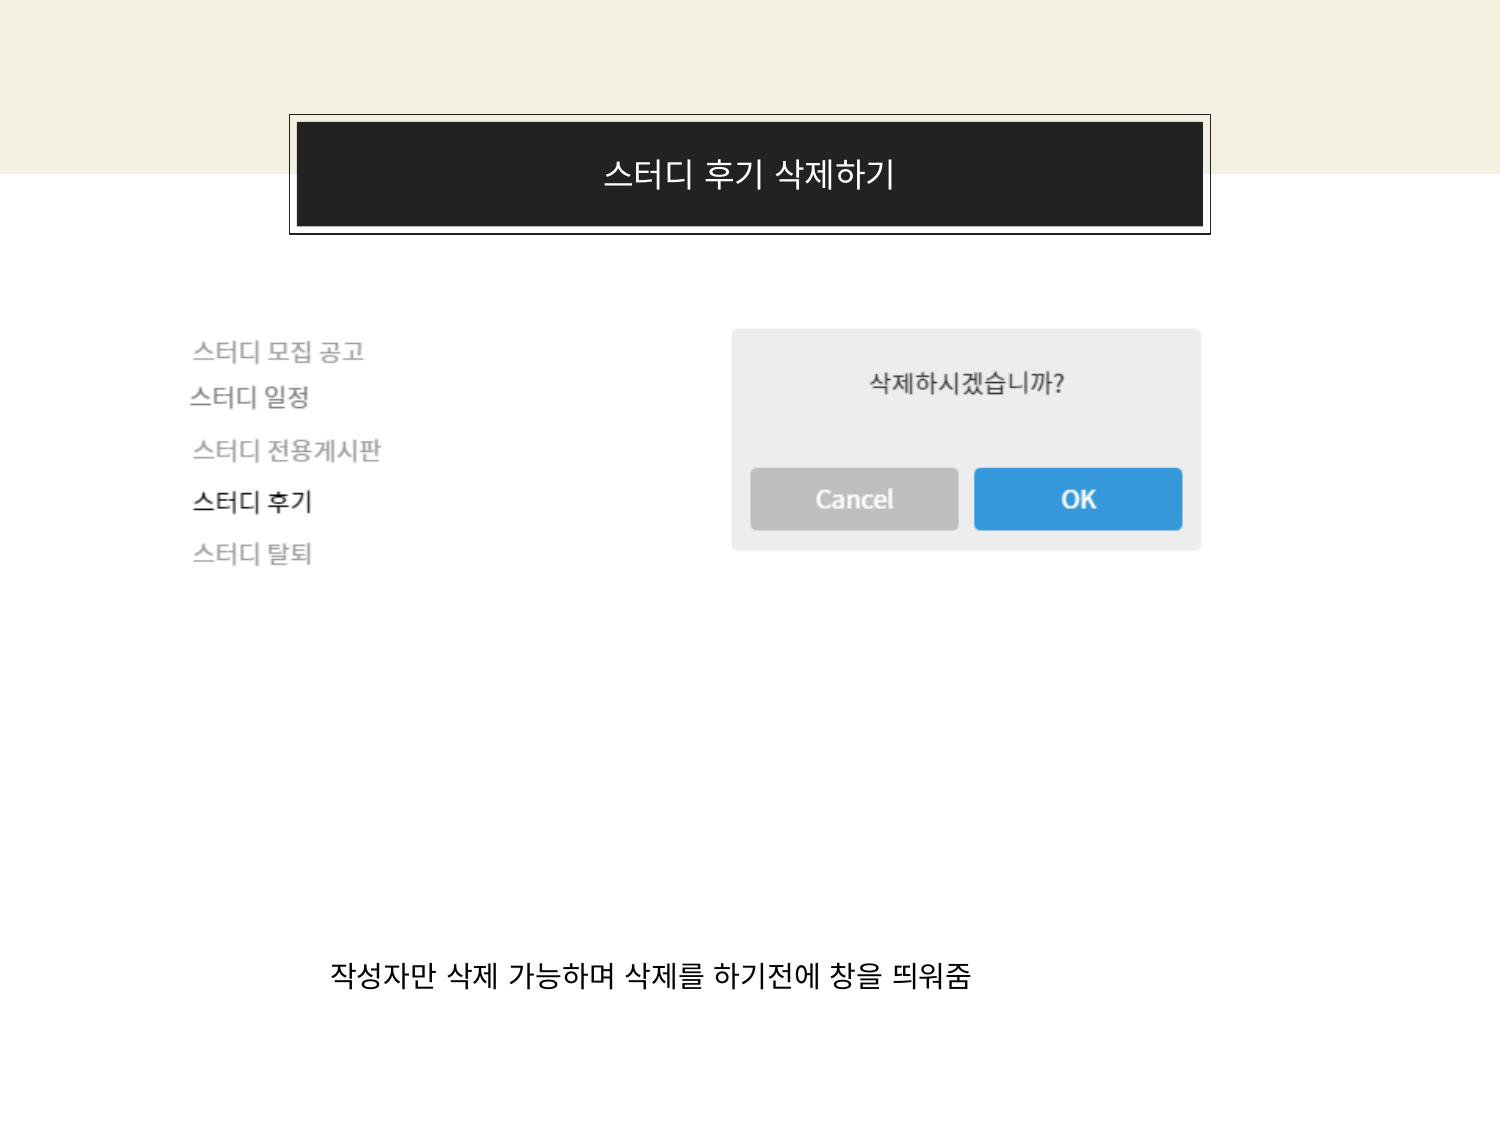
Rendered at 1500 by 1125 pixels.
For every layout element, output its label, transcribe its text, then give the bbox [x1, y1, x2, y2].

text_box 작성자만 삭제 가능하며 삭제를 하기전에 창을 띄워줌 [315, 943, 1221, 1046]
picture [139, 273, 1361, 703]
title 스터디 후기 삭제하기 [296, 121, 1203, 227]
